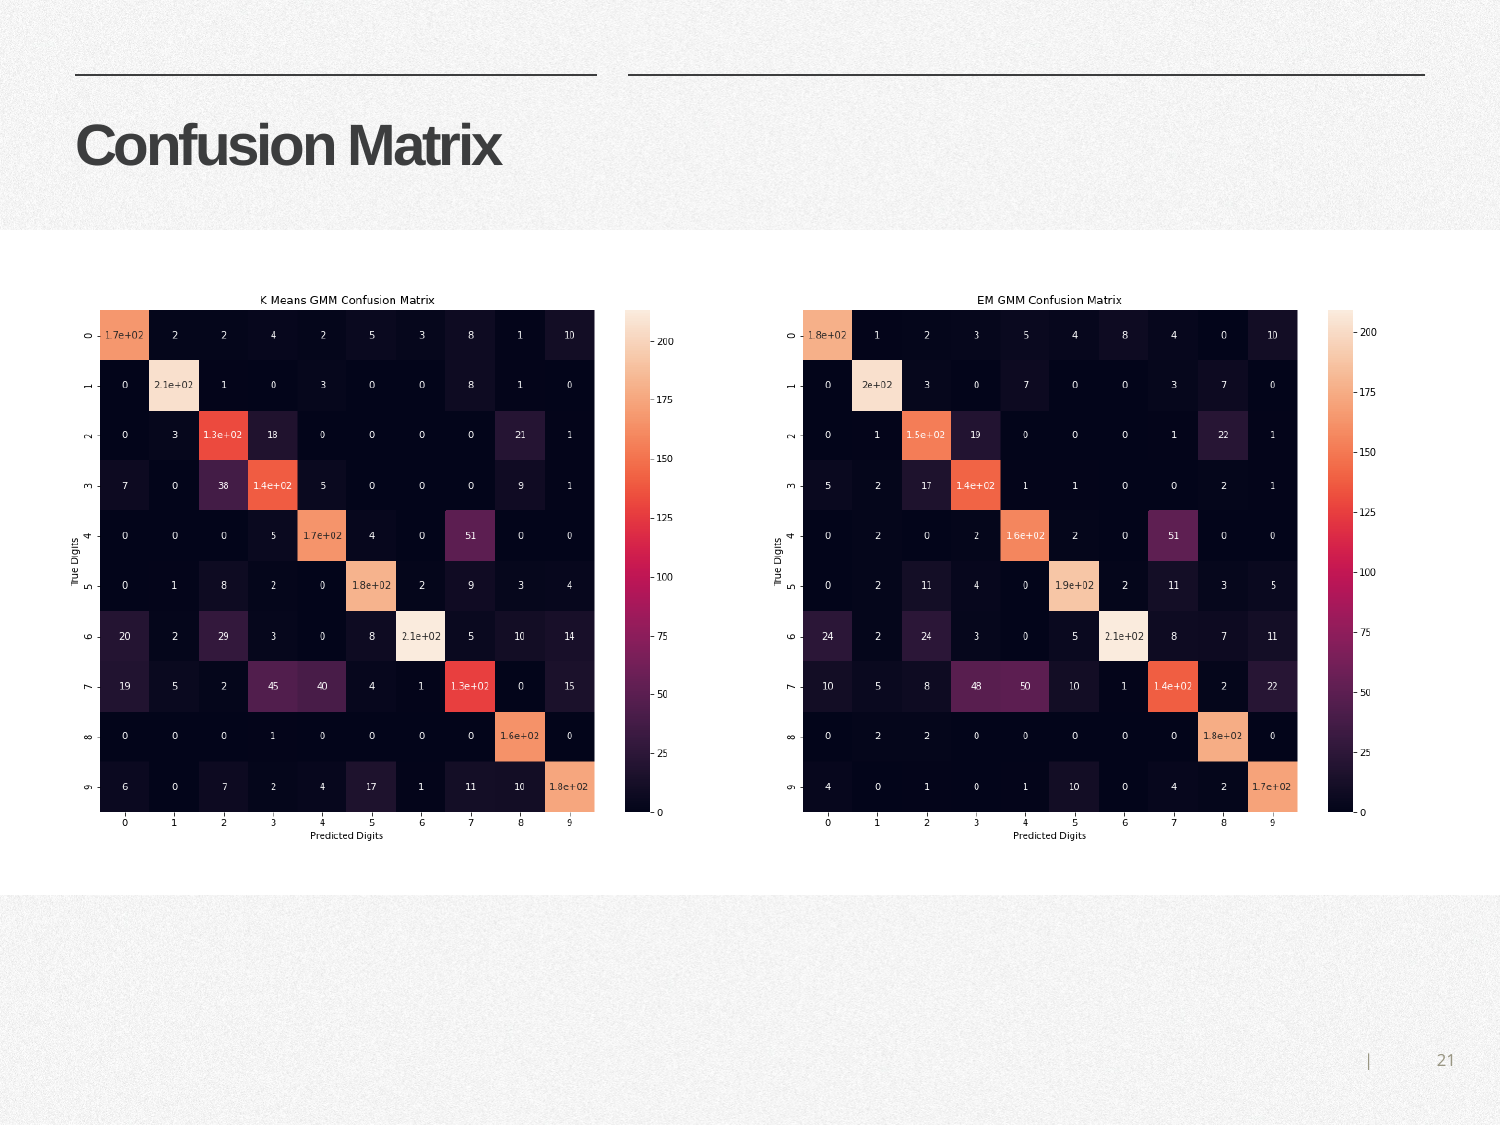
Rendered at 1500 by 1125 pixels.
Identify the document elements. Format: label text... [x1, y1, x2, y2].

picture [0, 0, 1500, 1125]
title Confusion Matrix [75, 112, 597, 228]
